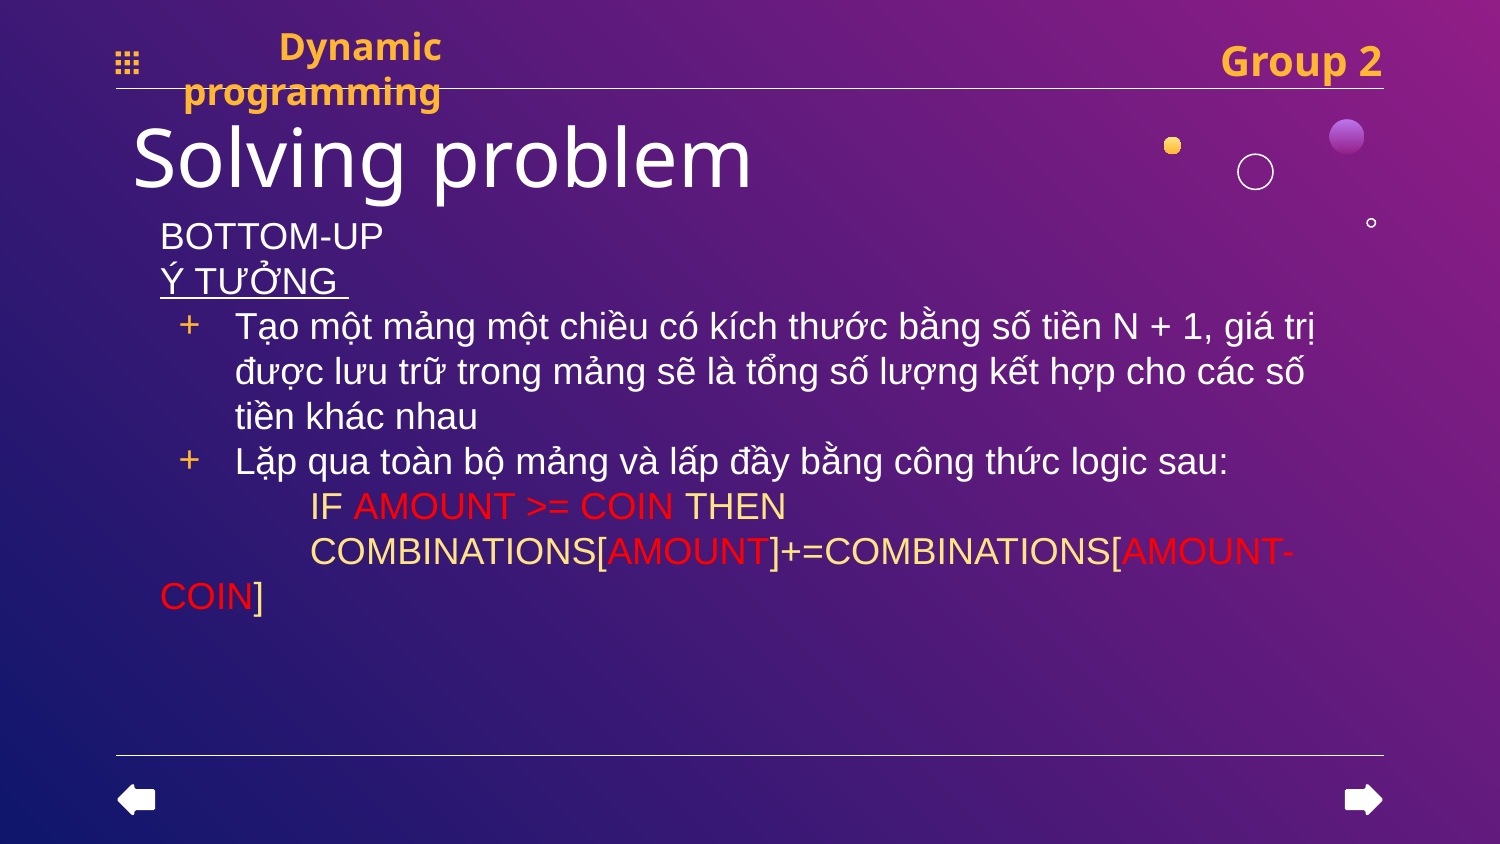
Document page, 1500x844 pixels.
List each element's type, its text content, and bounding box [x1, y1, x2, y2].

text_box [1163, 136, 1182, 155]
text_box Group 2 [1158, 34, 1383, 85]
text_box [1344, 784, 1383, 816]
text_box [109, 45, 118, 81]
subtitle BOTTOM-UP Ý TƯỞNG Tạo một mảng một chiều có kích thước bằng số tiền N + 1, giá trị được lưu trữ trong mảng sẽ là tổng số lượng kết hợp cho các số tiền khác nhau Lặp qua toàn bộ mảng và lấp đầy bằng công thức logic sau: IF AMOUNT >= COIN THEN COMBINATIONS[AMOUNT]+=COMBINATIONS[AMOUNT-COIN] [144, 197, 1345, 730]
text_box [115, 50, 139, 75]
text_box Dynamic programming [118, 44, 443, 91]
title Solving problem [117, 90, 1383, 191]
text_box [117, 784, 156, 816]
text_box [1329, 119, 1365, 155]
